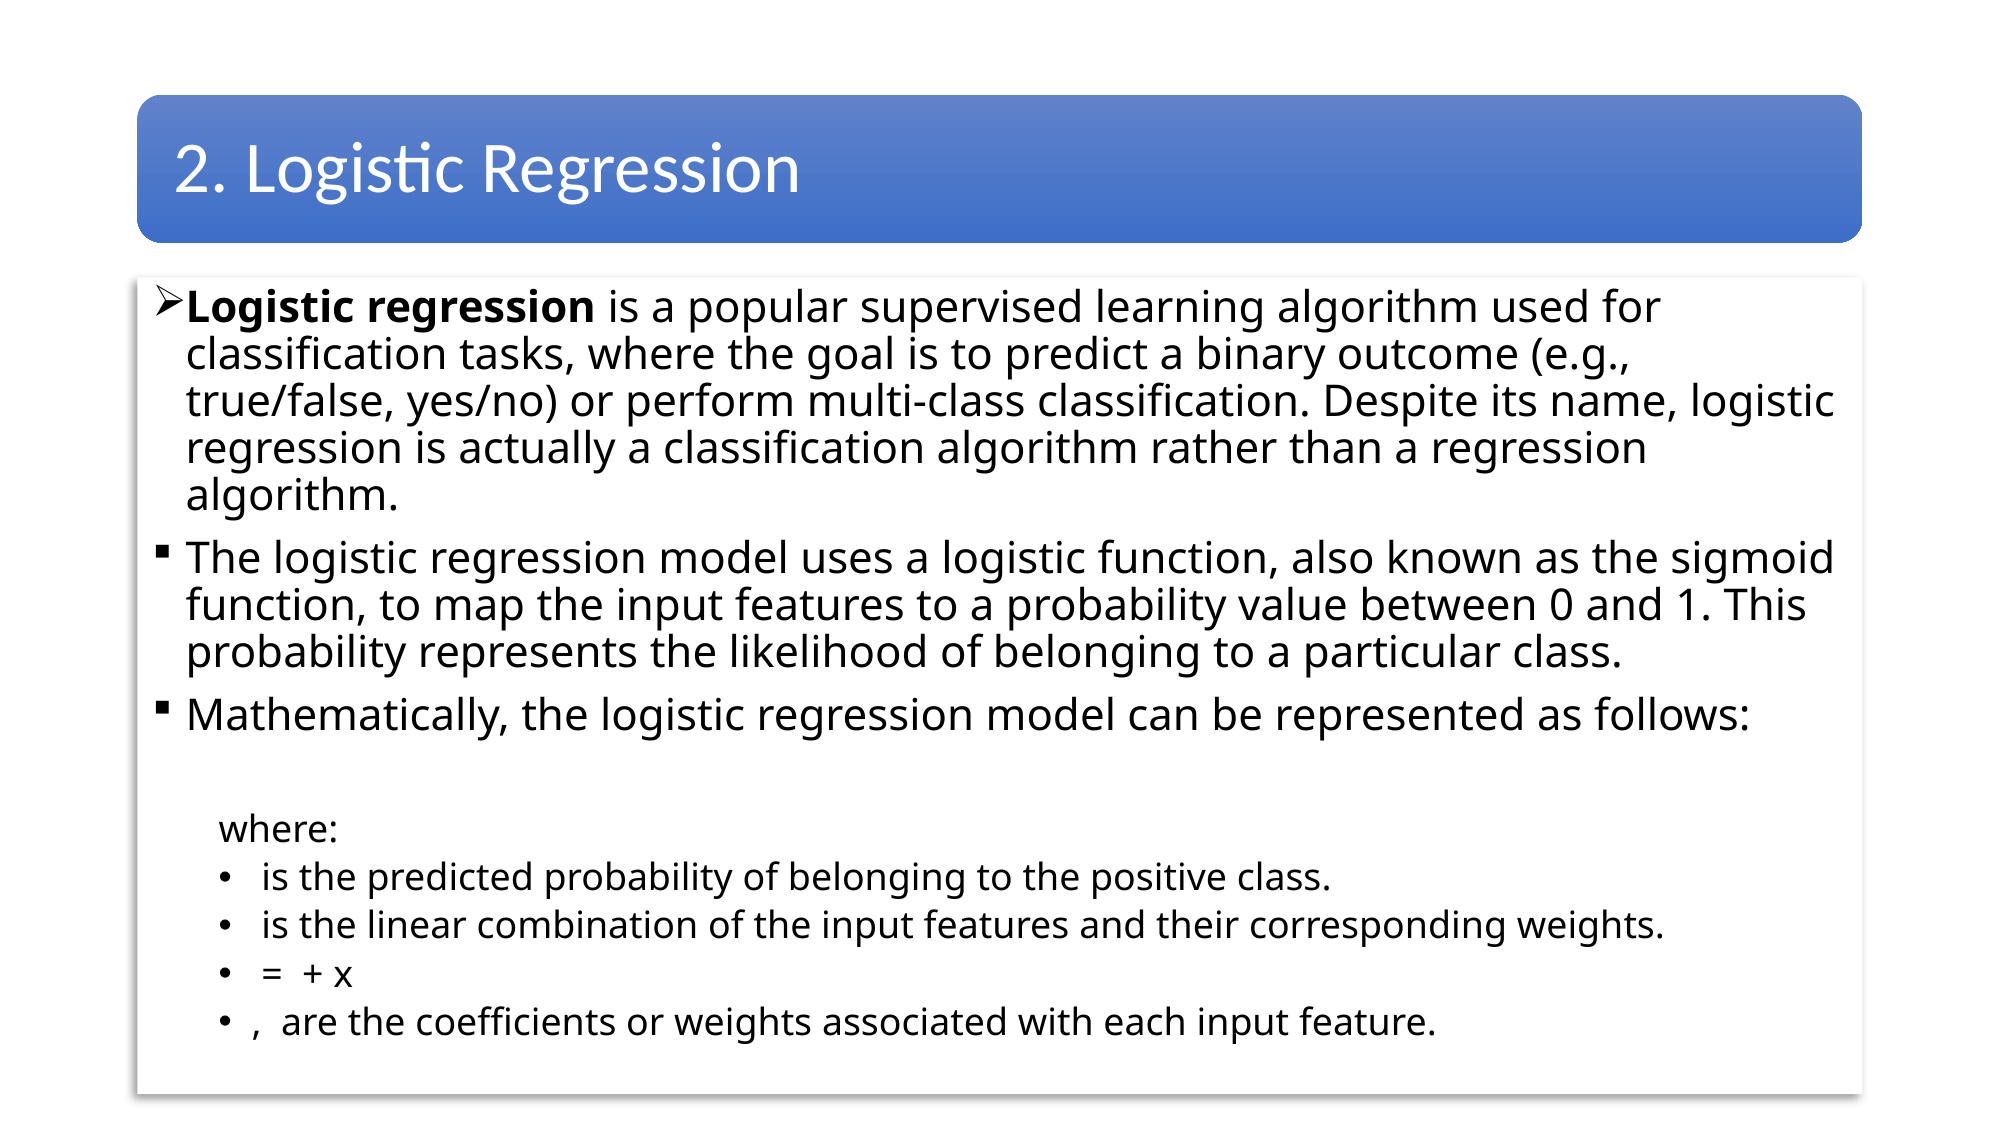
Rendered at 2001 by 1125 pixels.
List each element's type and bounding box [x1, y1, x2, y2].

text_box [137, 59, 1863, 278]
text_box [185, 702, 478, 820]
